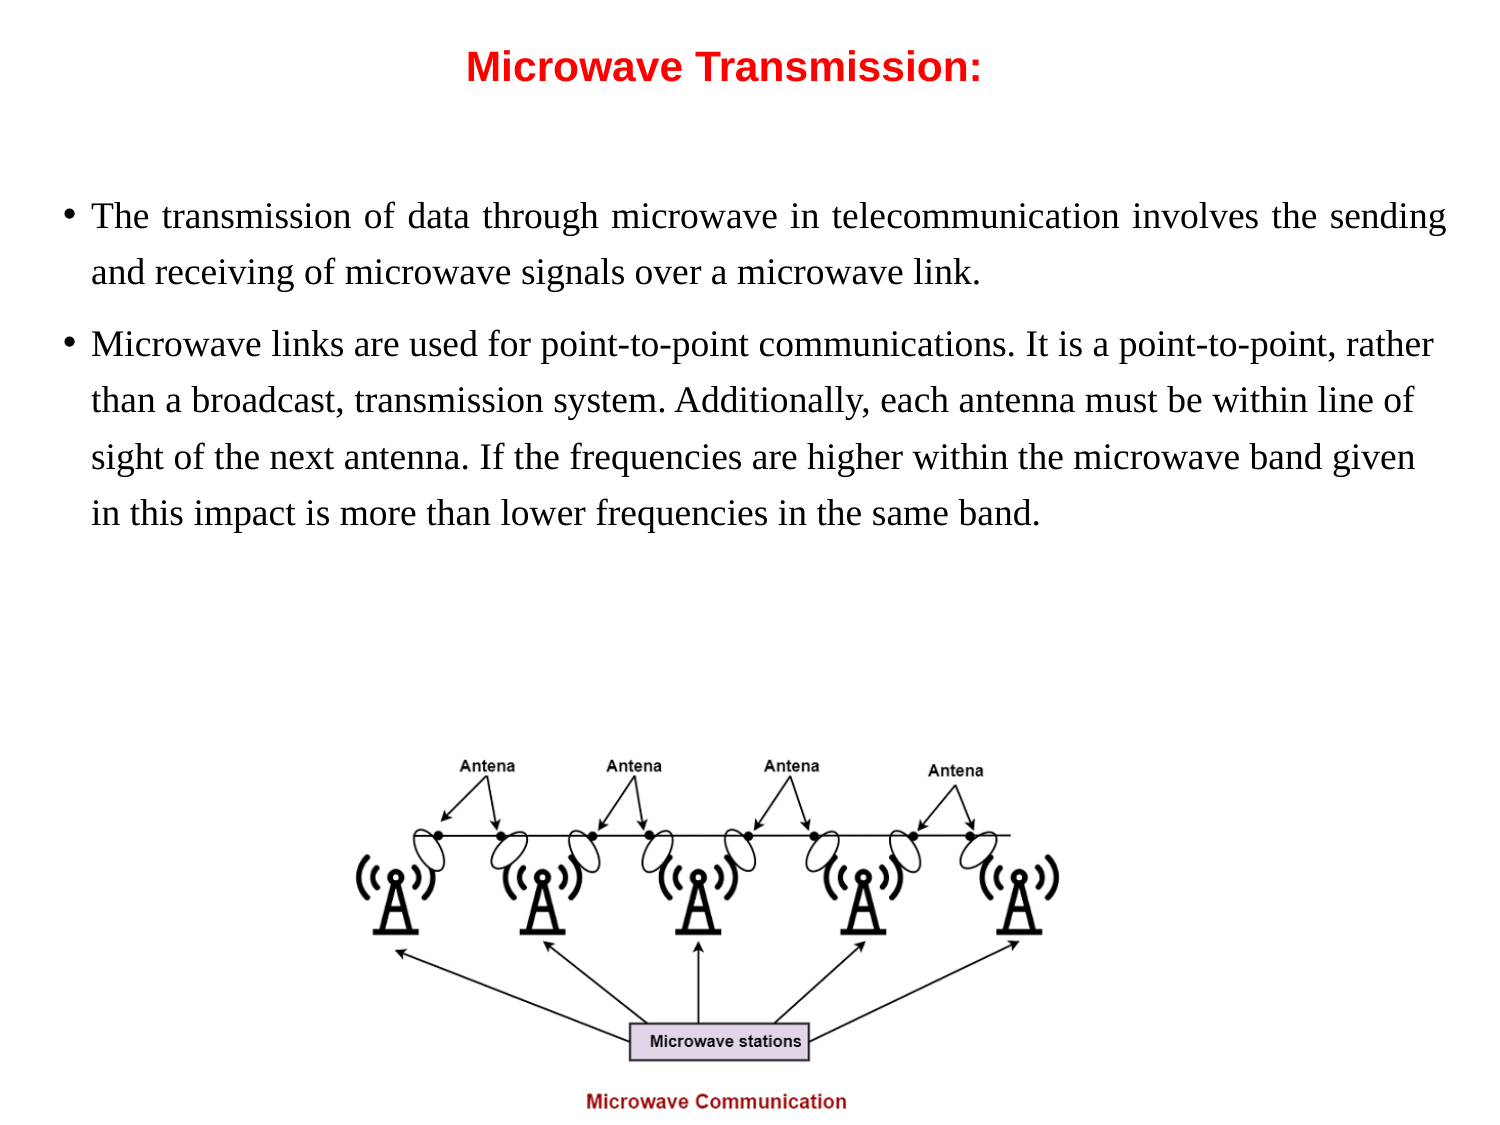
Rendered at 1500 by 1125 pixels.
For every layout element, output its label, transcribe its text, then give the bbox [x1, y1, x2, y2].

list The transmission of data through microwave in telecommunication involves the sending and receiving of microwave signals over a microwave link. Microwave links are used for point-to-point communications. It is a point-to-point, rather than a broadcast, transmission system. Additionally, each antenna must be within line of sight of the next antenna. If the frequencies are higher within the microwave band given in this impact is more than lower frequencies in the same band. [48, 172, 1464, 758]
title Microwave Transmission: [48, 37, 1400, 150]
picture [349, 757, 1066, 1125]
